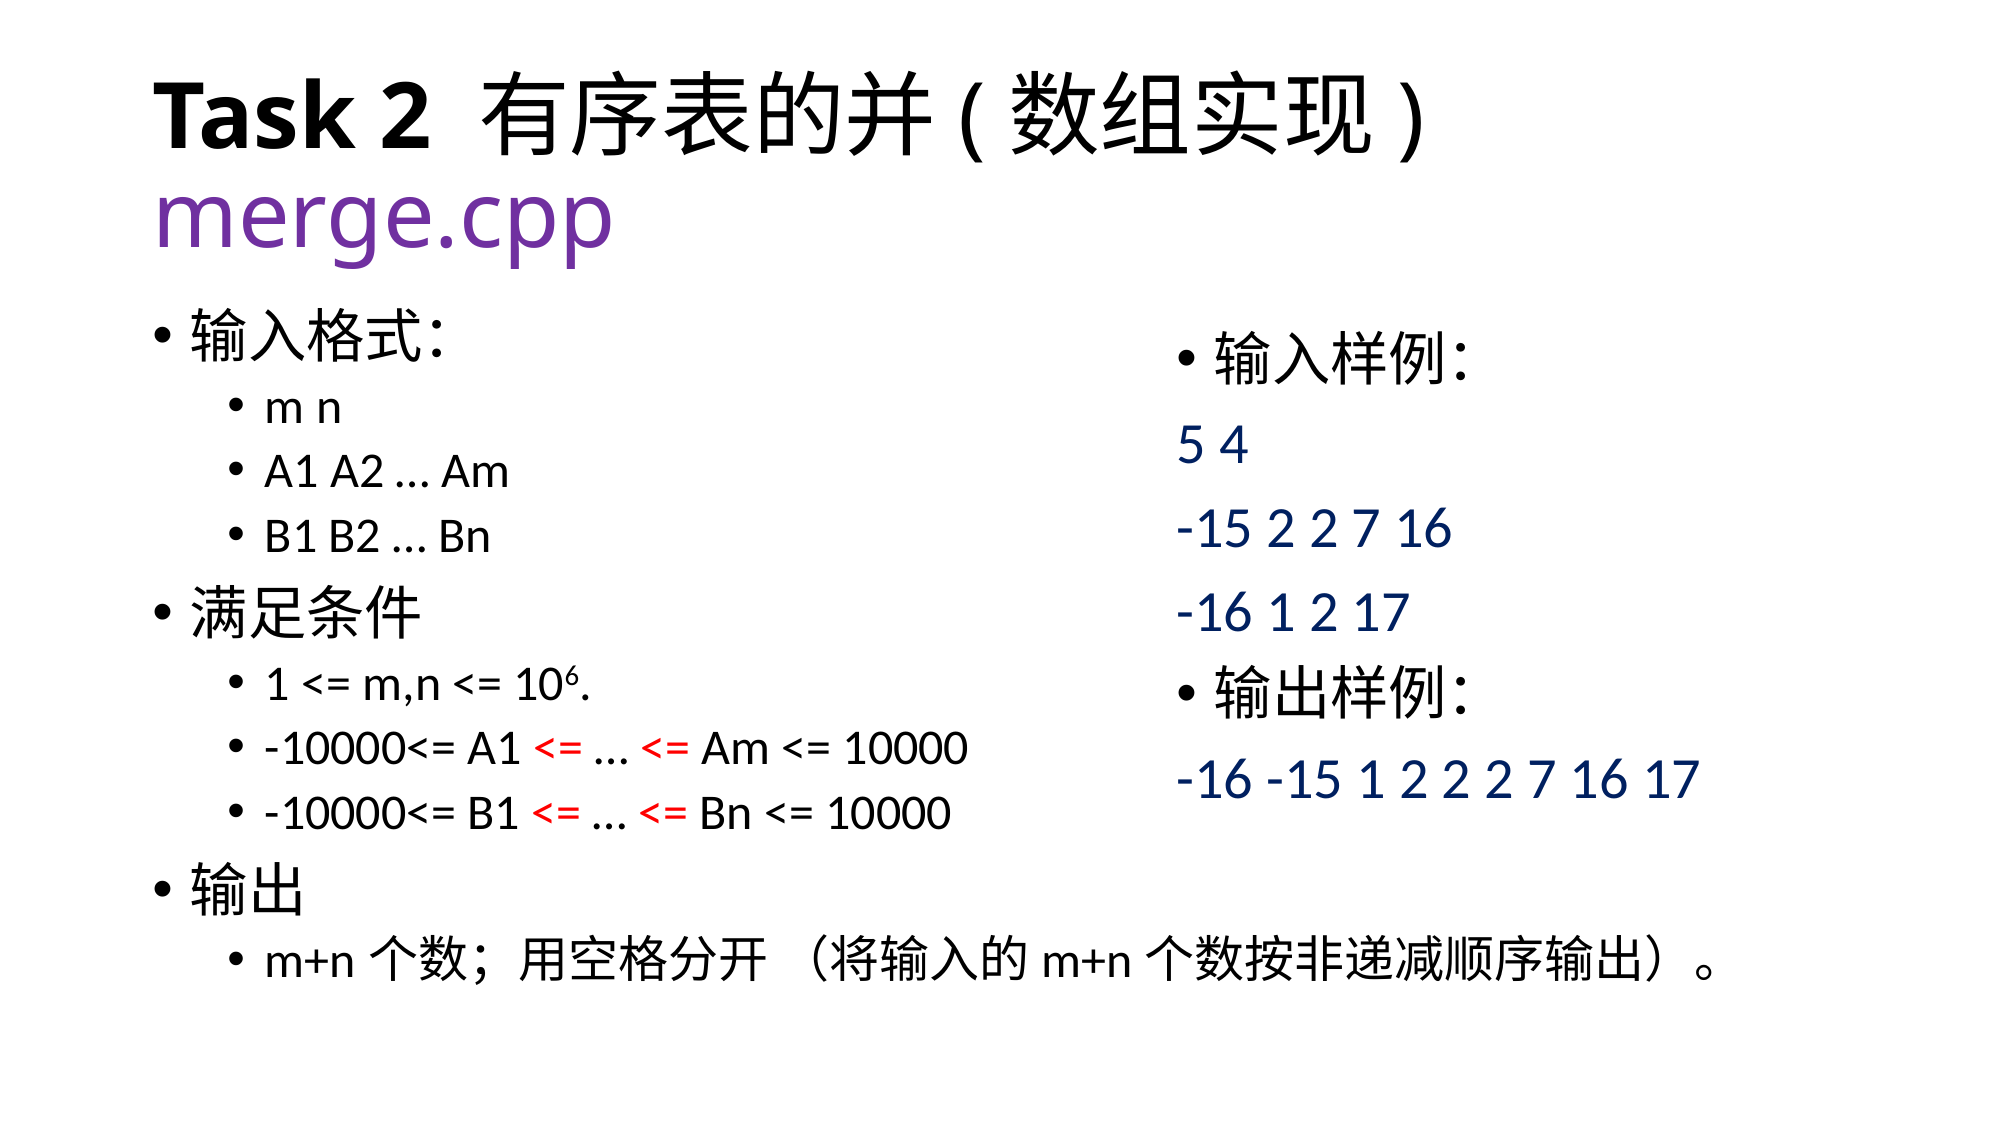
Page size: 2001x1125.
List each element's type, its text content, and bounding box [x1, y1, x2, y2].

title Task 2 有序表的并(数组实现) merge.cpp [137, 59, 1863, 278]
list 输入格式： m n A1 A2 … Am B1 B2 … Bn 满足条件 1 <= m,n <= 106. -10000<= A1 <= … <= Am <= 10000 -10000<= B1 <= … <= Bn <= 10000 输出 m+n个数；用空格分开 （将输入的m+n个数按非递减顺序输出）。 [137, 299, 1822, 1014]
text_box 输入样例： 5 4 -15 2 2 7 16 -16 1 2 17 输出样例： -16 -15 1 2 2 2 7 16 17 [1161, 322, 1835, 840]
